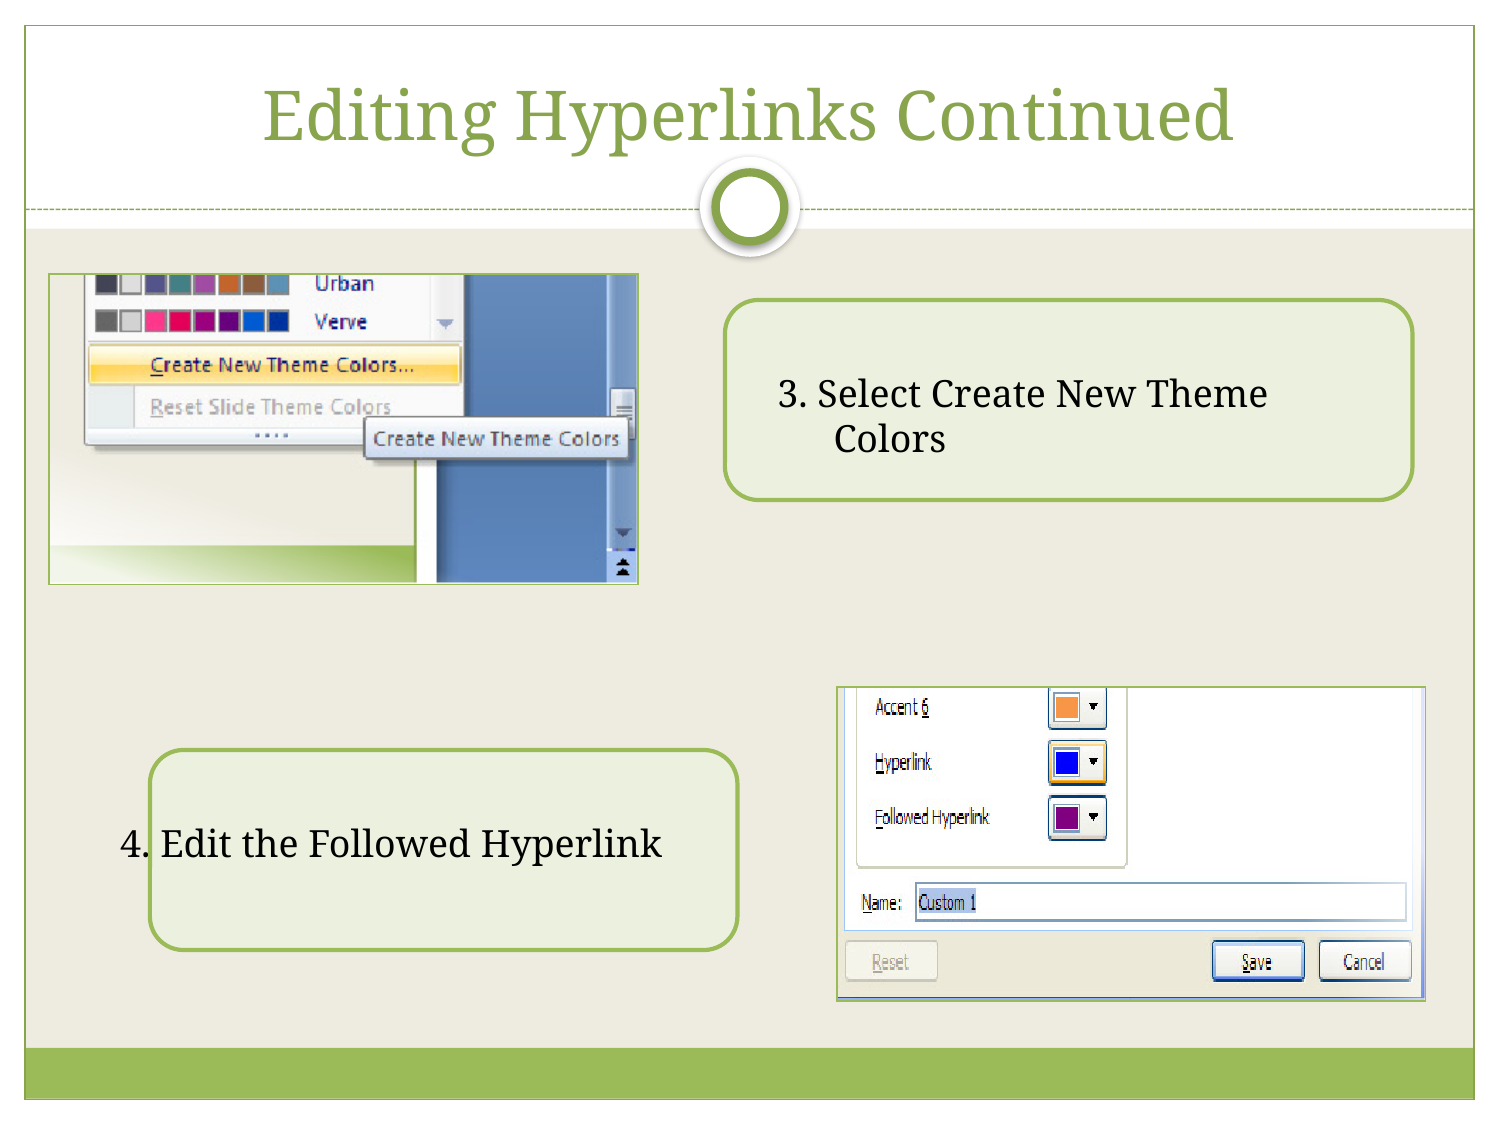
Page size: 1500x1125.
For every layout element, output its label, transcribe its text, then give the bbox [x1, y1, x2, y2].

text_box 4. Edit the Followed Hyperlink [105, 812, 791, 873]
text_box [147, 747, 740, 812]
text_box 3. Select Create New Theme Colors [762, 362, 1377, 468]
picture [837, 687, 1426, 1001]
title Editing Hyperlinks Continued [49, 37, 1450, 162]
picture [49, 274, 638, 584]
text_box [147, 873, 740, 953]
text_box [722, 297, 1415, 503]
